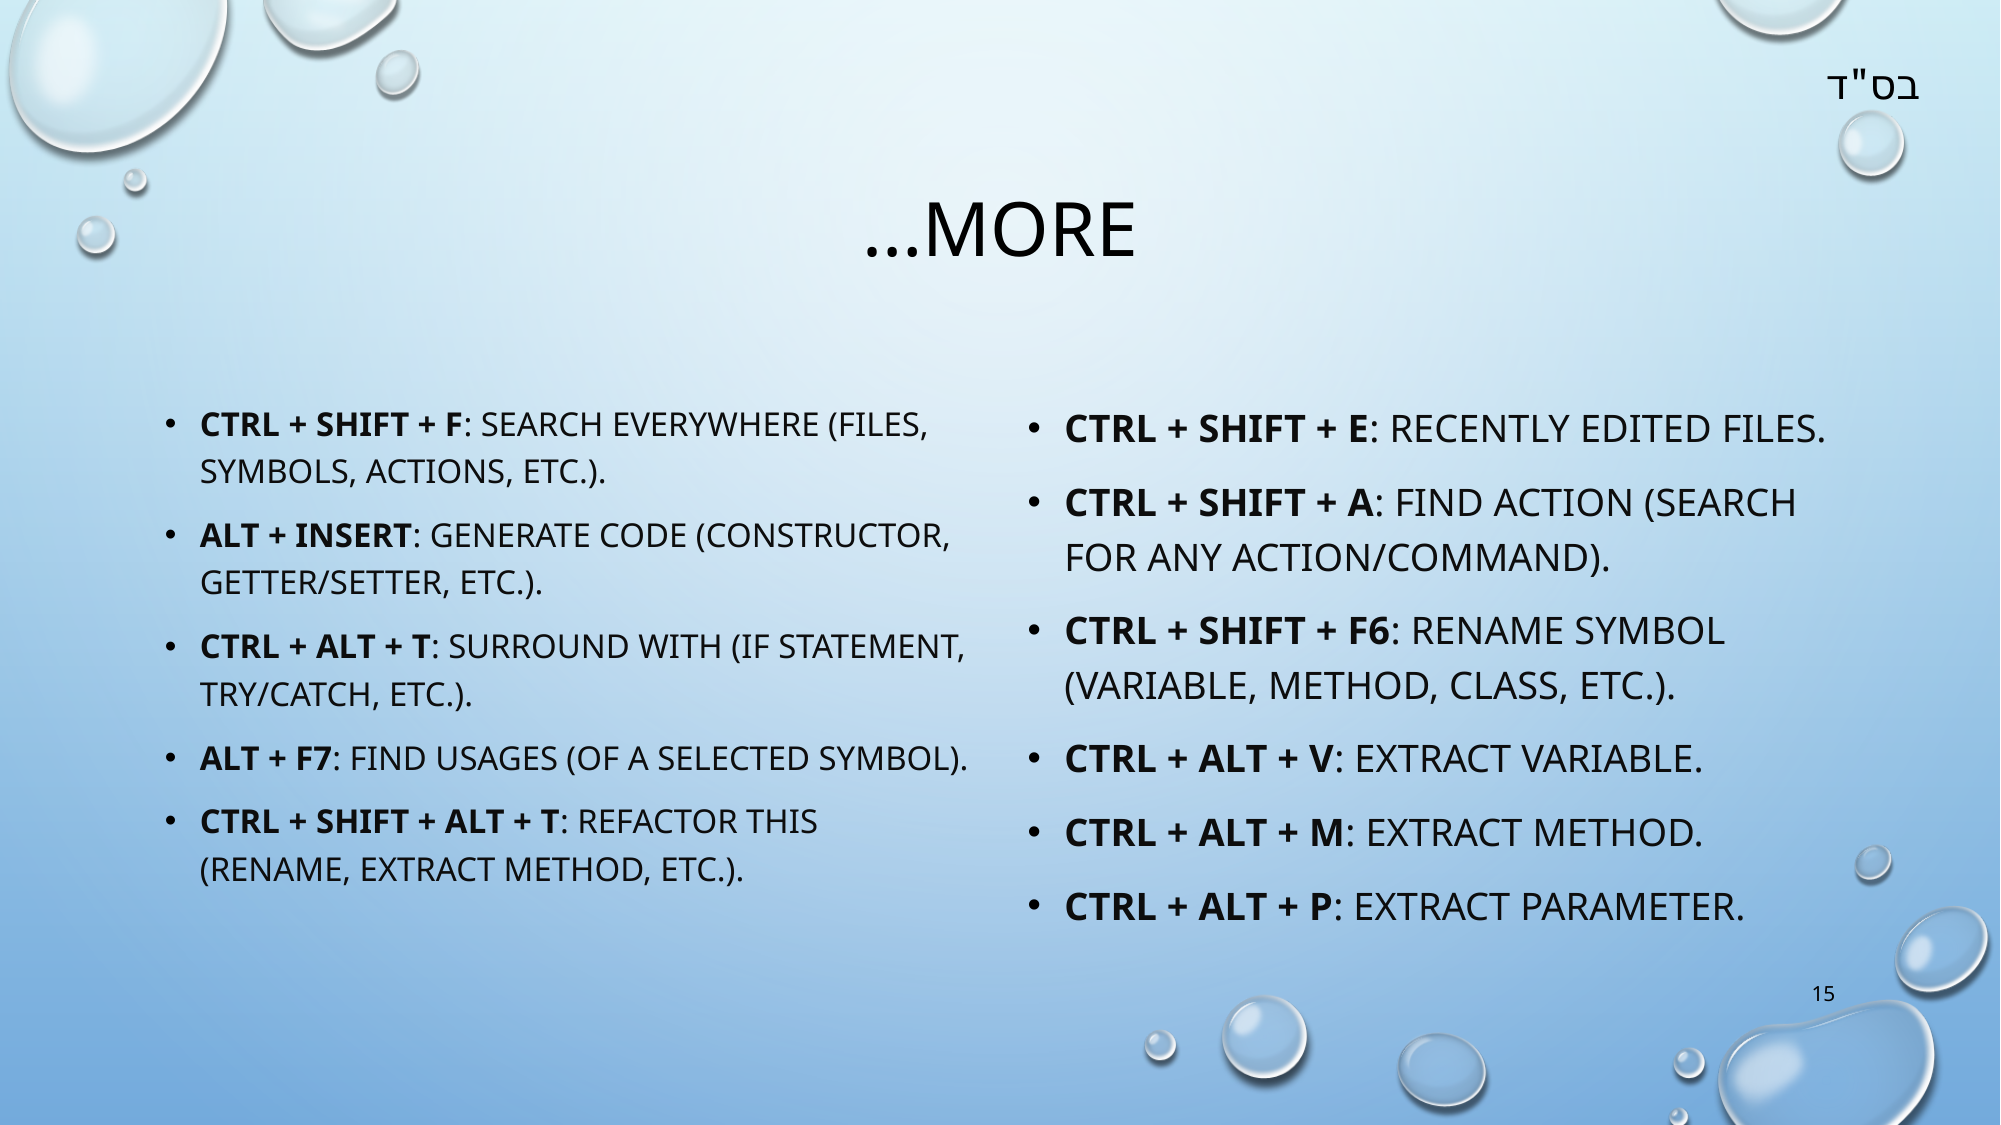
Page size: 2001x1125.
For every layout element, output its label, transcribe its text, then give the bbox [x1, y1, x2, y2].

list Ctrl + Shift + E: Recently edited files. Ctrl + Shift + A: Find action (search for any action/command). Ctrl + Shift + F6: Rename symbol (variable, method, class, etc.). Ctrl + Alt + V: Extract variable. Ctrl + Alt + M: Extract method. Ctrl + Alt + P: Extract parameter. [1012, 388, 1850, 950]
picture [0, 0, 2000, 1125]
title More… [149, 101, 1851, 364]
slide_number 15 [1724, 965, 1851, 1025]
list Ctrl + Shift + F: Search everywhere (files, symbols, actions, etc.). Alt + Insert: Generate code (constructor, getter/setter, etc.). Ctrl + Alt + T: Surround with (if statement, try/catch, etc.). Alt + F7: Find usages (of a selected symbol). Ctrl + Shift + Alt + T: Refactor this (rename, extract method, etc.). [149, 388, 988, 950]
